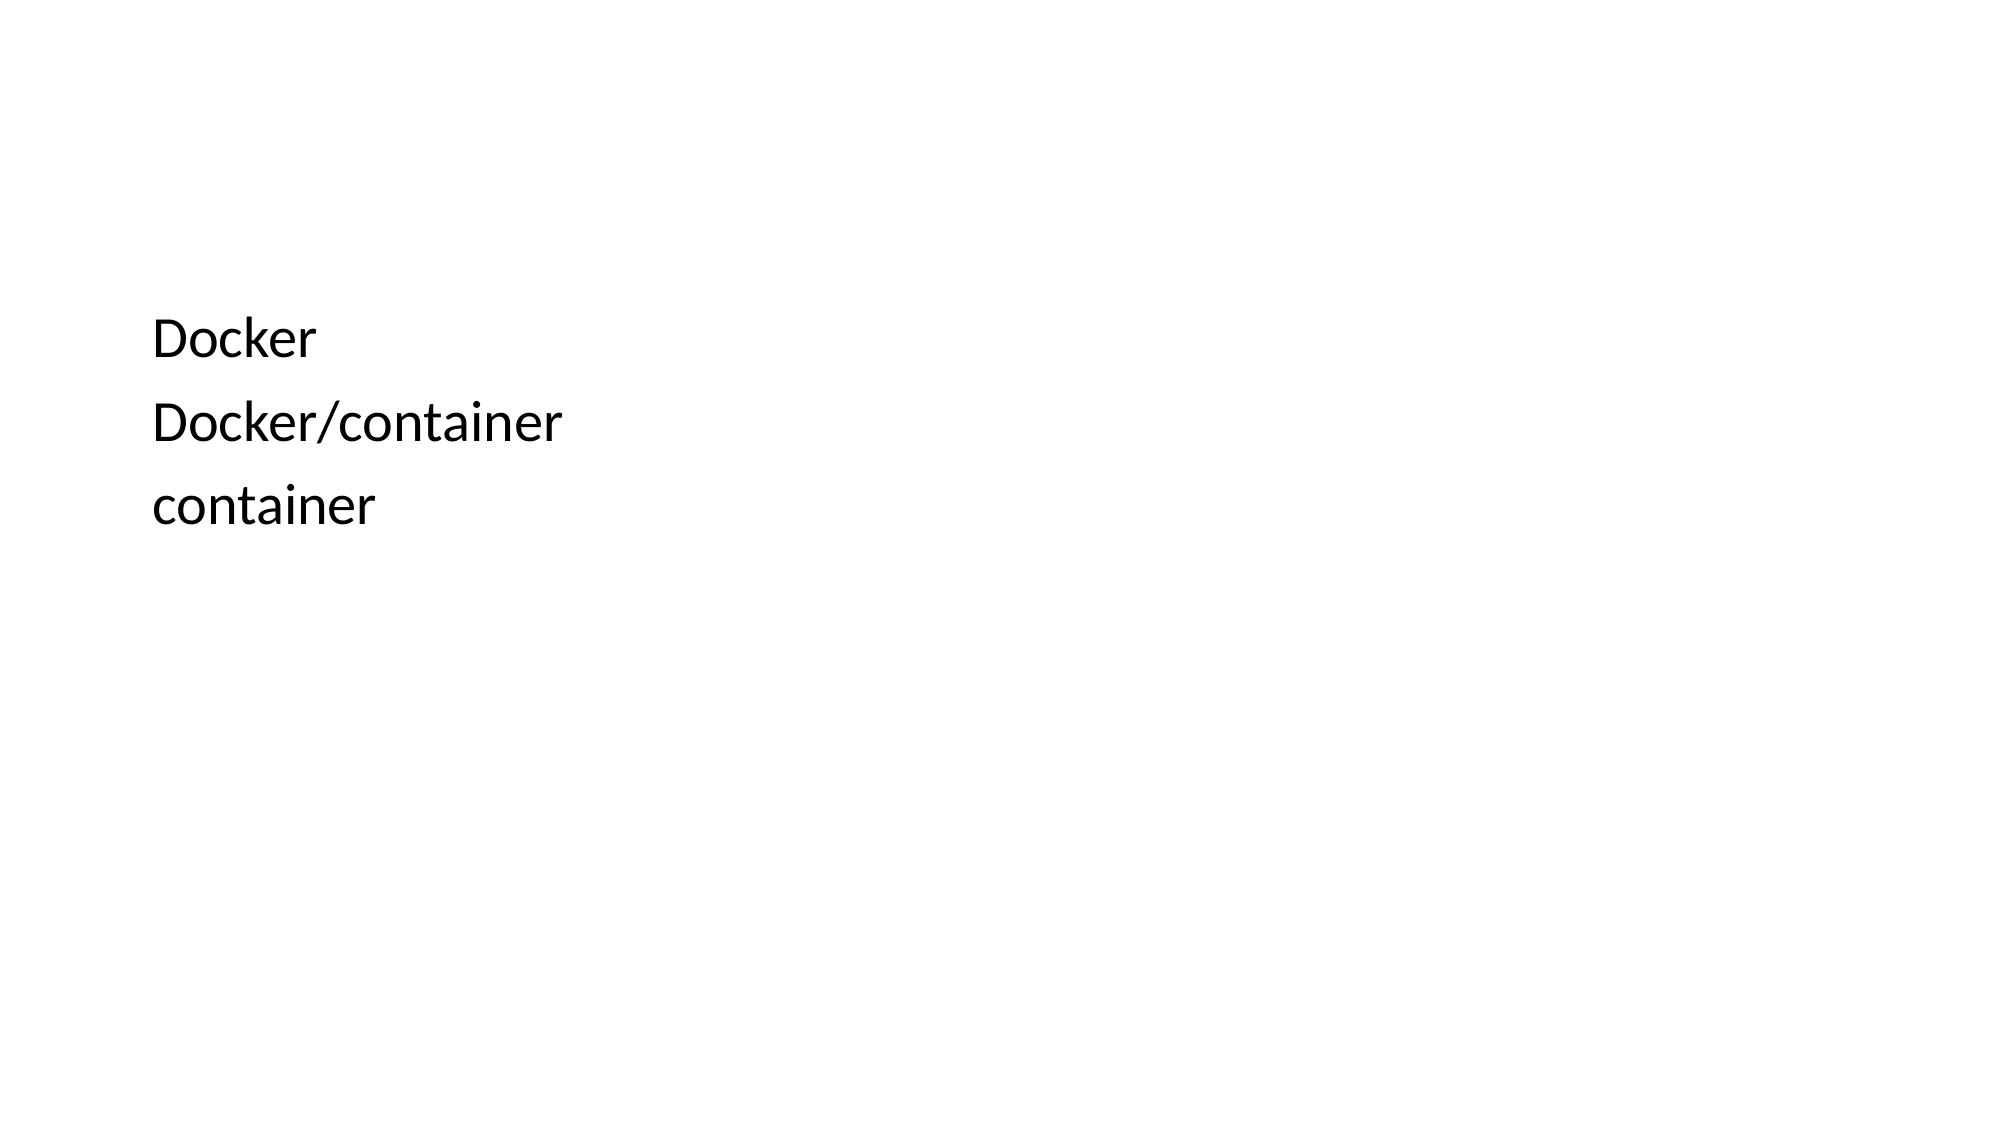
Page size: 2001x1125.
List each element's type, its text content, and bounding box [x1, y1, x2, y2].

list Docker Docker/container container [137, 299, 1863, 1014]
